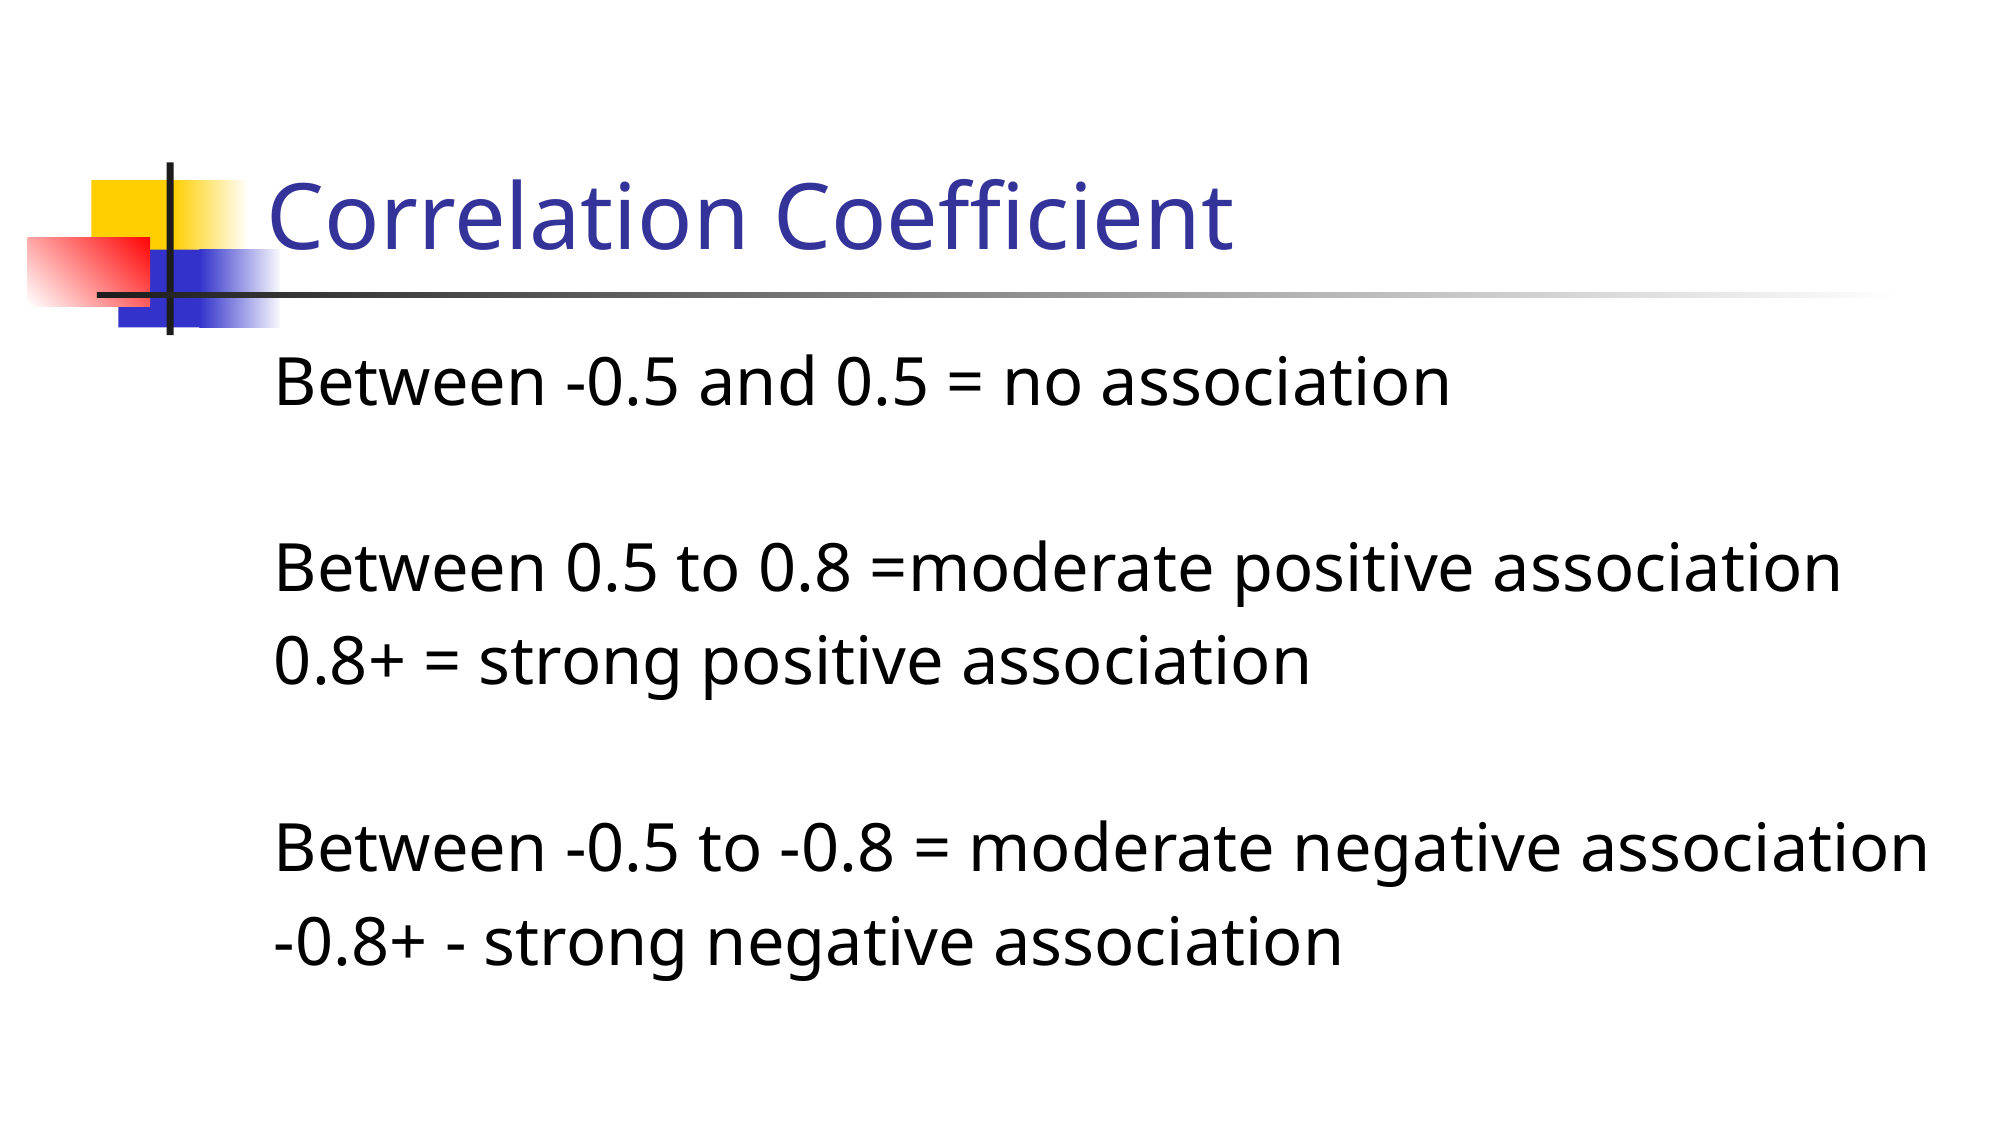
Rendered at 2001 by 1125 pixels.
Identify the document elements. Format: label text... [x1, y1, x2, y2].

list Between -0.5 and 0.5 = no association Between 0.5 to 0.8 =moderate positive association 0.8+ = strong positive association Between -0.5 to -0.8 = moderate negative association -0.8+ - strong negative association [258, 330, 1959, 1007]
title Correlation Coefficient [251, 34, 1957, 276]
